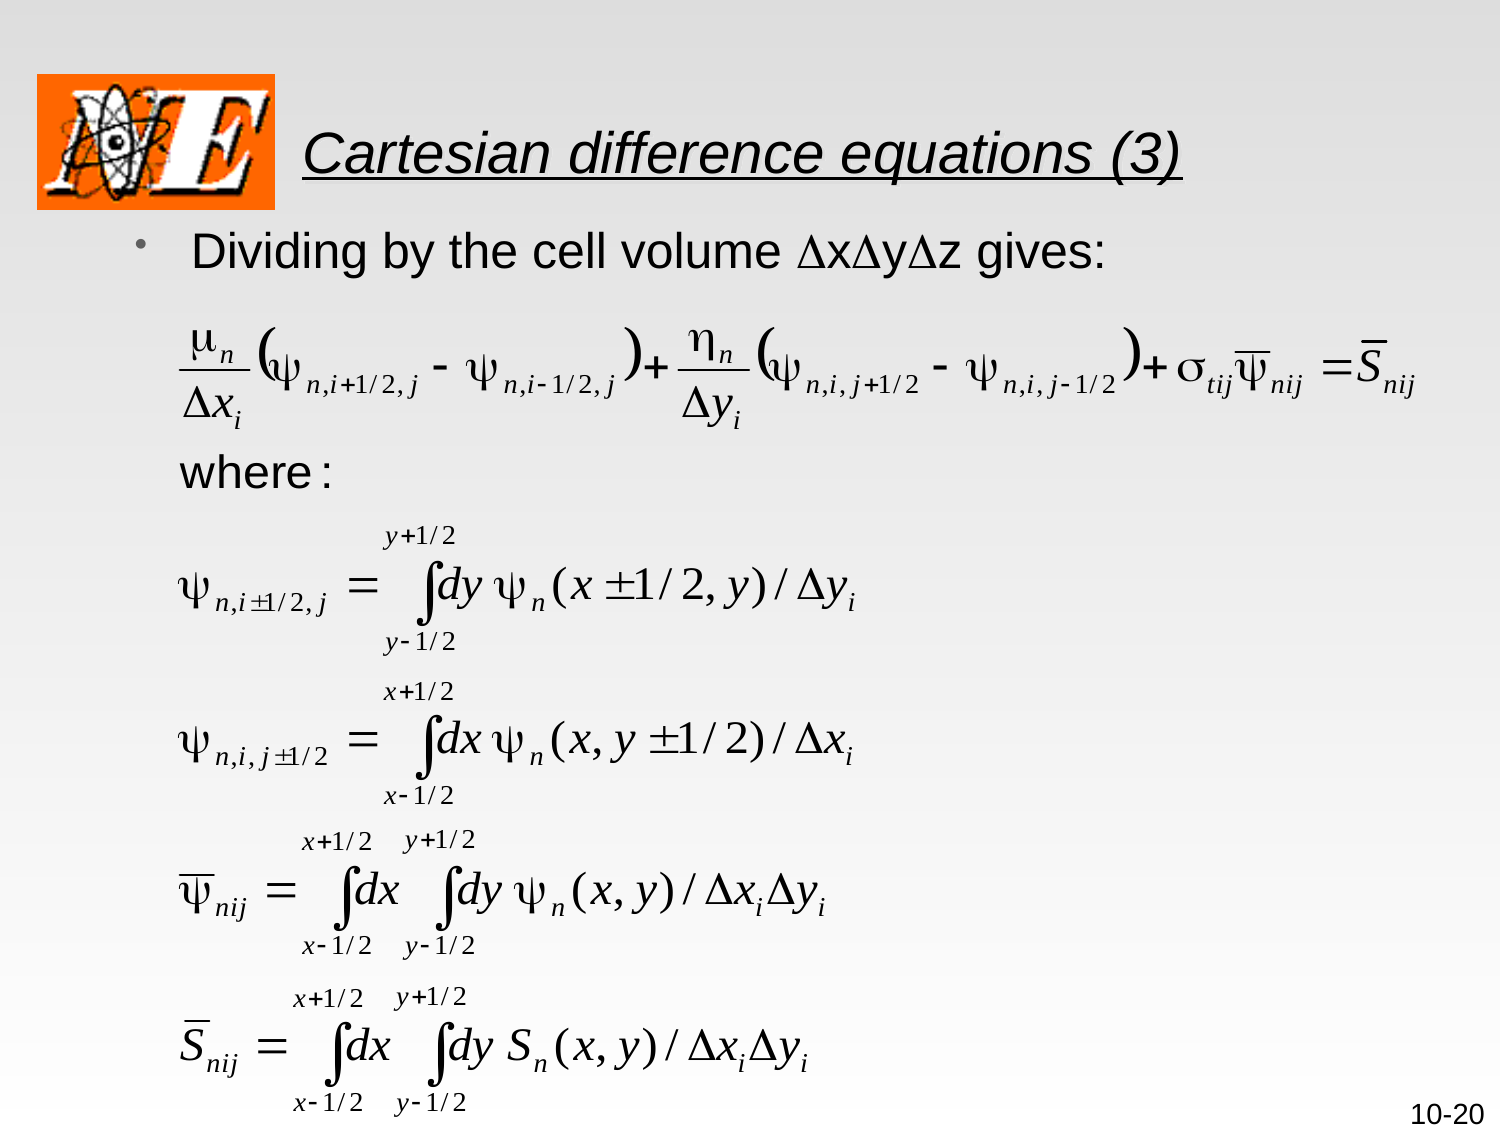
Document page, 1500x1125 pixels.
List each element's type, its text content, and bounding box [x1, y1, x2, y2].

picture [37, 74, 275, 210]
title Cartesian difference equations (3) [287, 56, 1463, 244]
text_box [171, 307, 1426, 1125]
list Dividing by the cell volume DxDyDz gives: [119, 210, 1395, 982]
slide_number 10-20 [1429, 1087, 1500, 1125]
